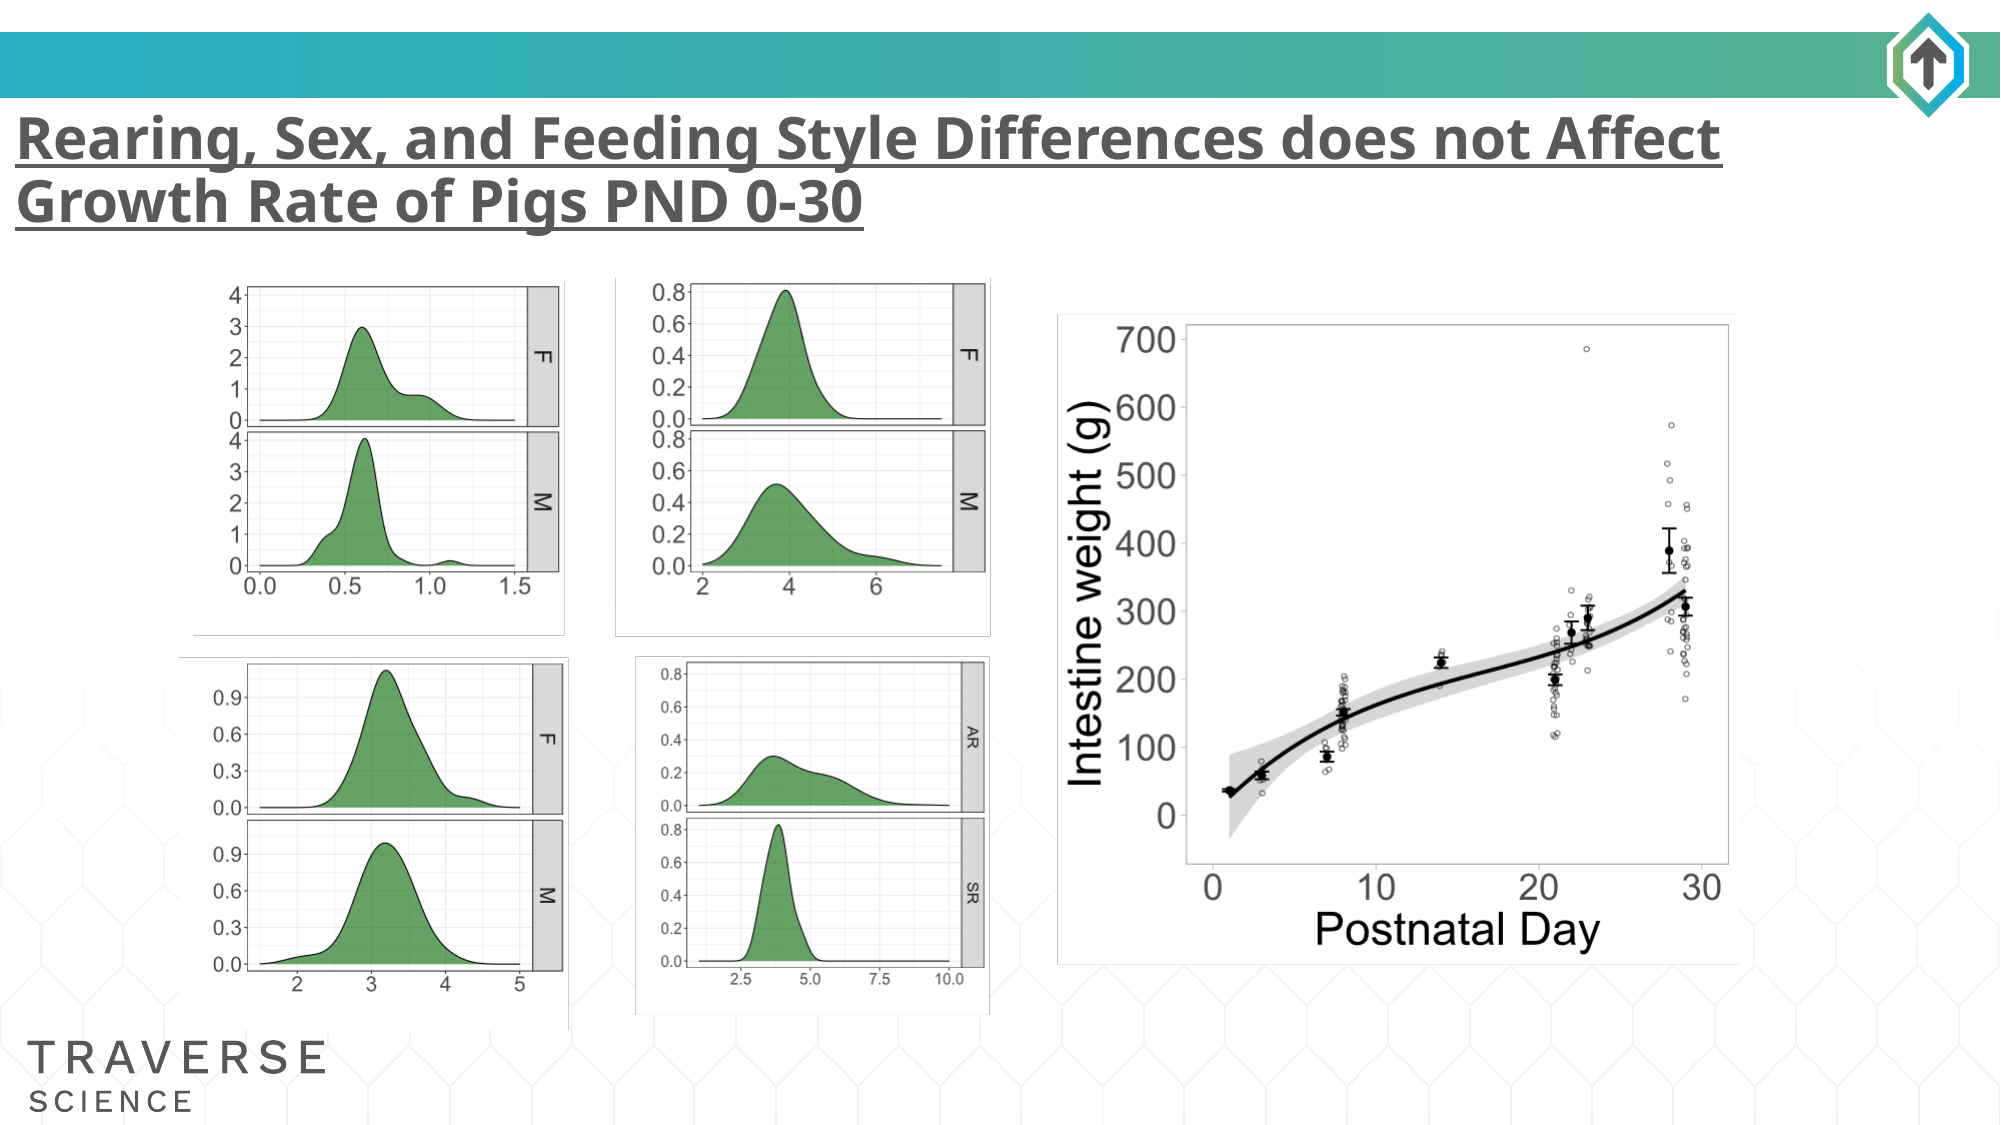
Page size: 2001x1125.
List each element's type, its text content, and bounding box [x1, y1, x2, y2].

picture [179, 278, 1739, 1030]
title Rearing, Sex, and Feeding Style Differences does not Affect Growth Rate of Pigs PND 0-30 [0, 145, 1796, 243]
picture [1893, 12, 1964, 118]
picture [24, 1037, 325, 1113]
